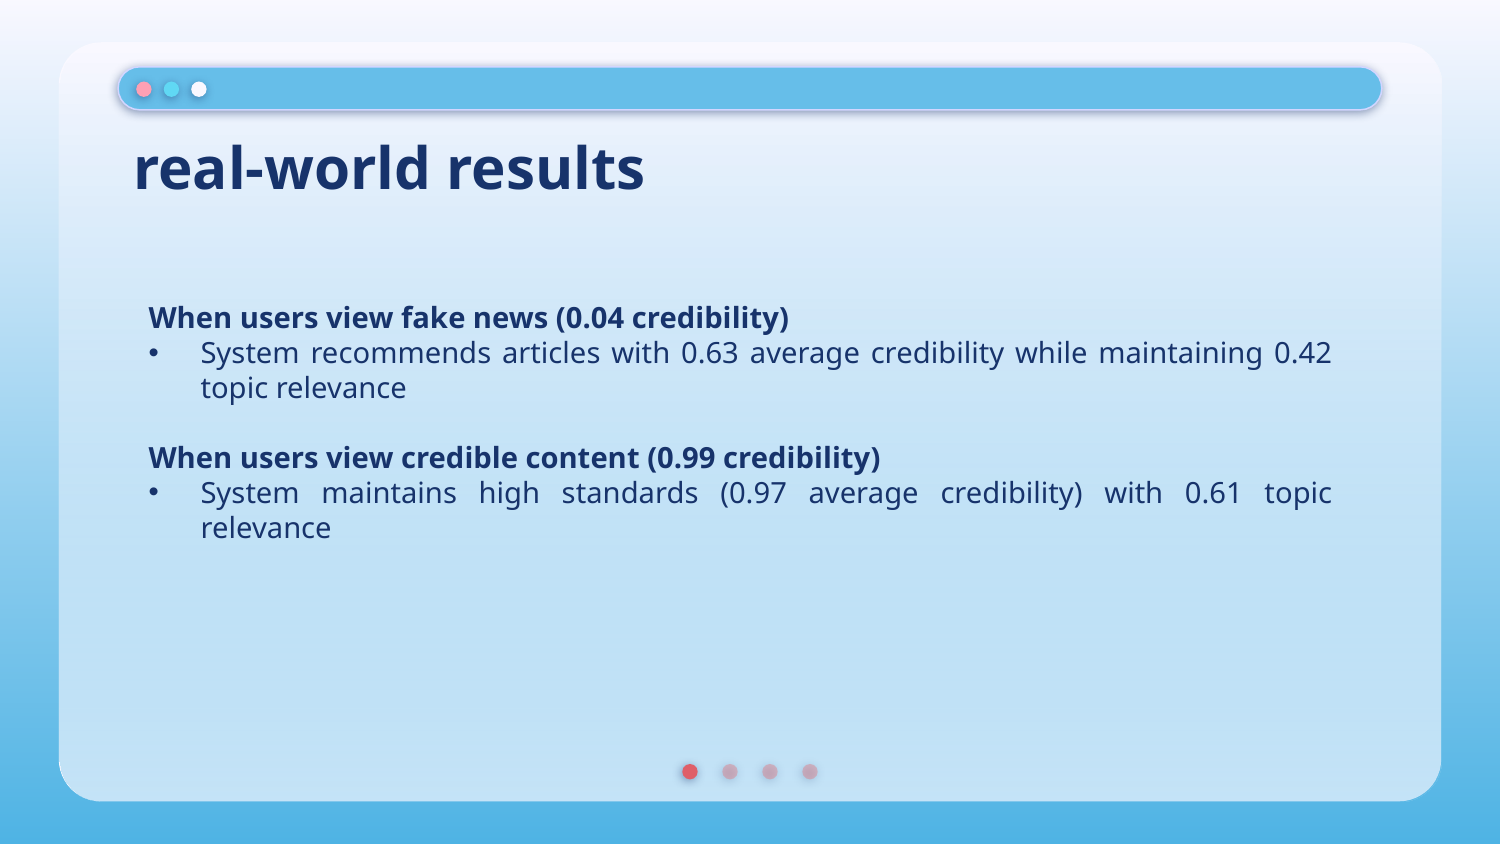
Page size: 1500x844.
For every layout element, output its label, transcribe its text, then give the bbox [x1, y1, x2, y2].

subtitle When users view fake news (0.04 credibility) System recommends articles with 0.63 average credibility while maintaining 0.42 topic relevance When users view credible content (0.99 credibility) System maintains high standards (0.97 average credibility) with 0.61 topic relevance [118, 279, 1341, 565]
title real-world results [118, 113, 1382, 208]
